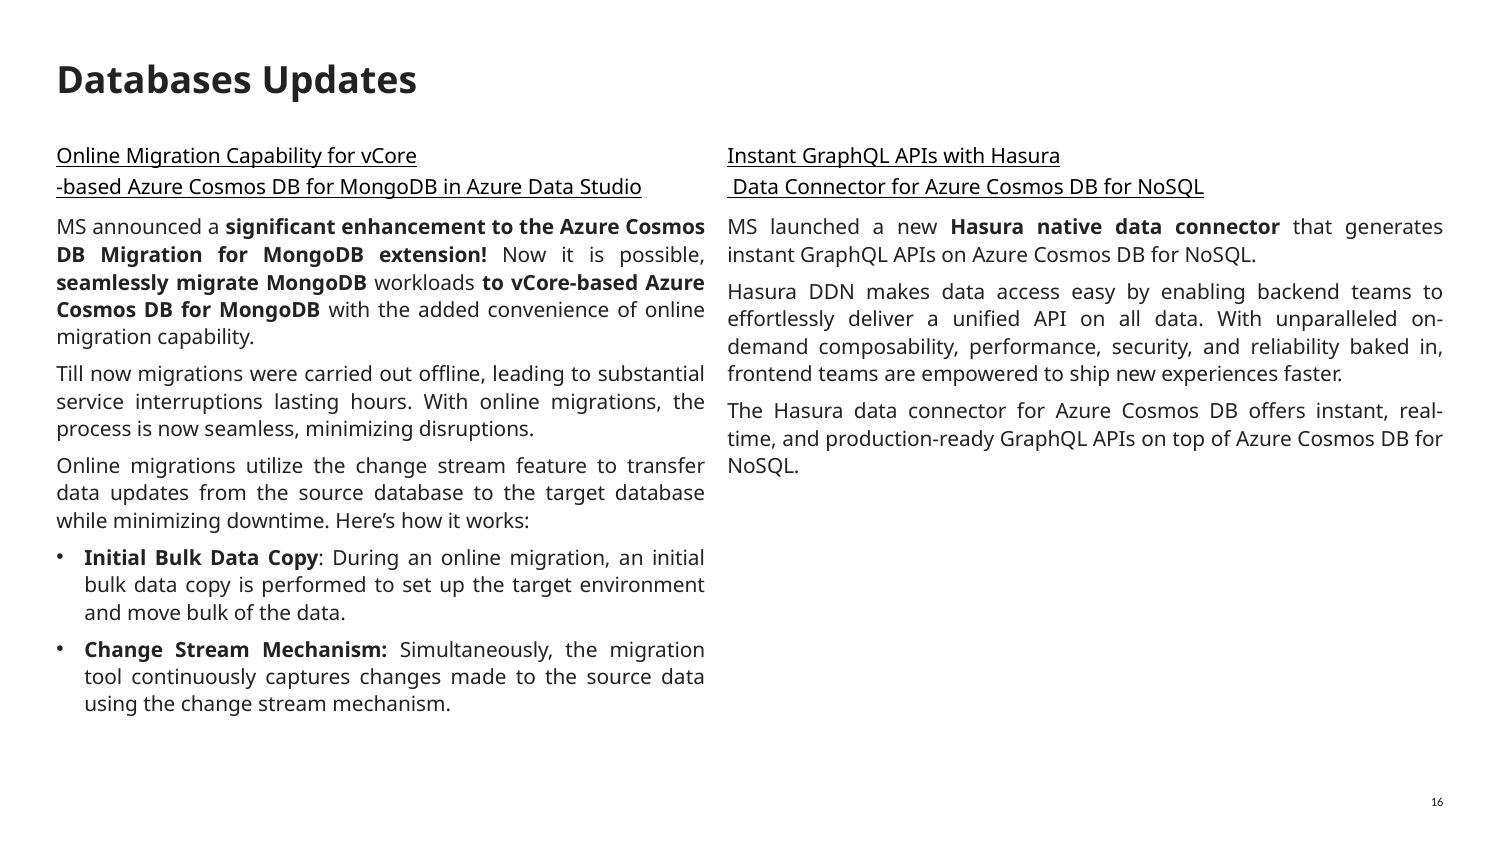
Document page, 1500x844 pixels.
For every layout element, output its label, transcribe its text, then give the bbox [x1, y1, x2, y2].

list Instant GraphQL APIs with Hasura Data Connector for Azure Cosmos DB for NoSQL MS launched a new Hasura native data connector that generates instant GraphQL APIs on Azure Cosmos DB for NoSQL. Hasura DDN makes data access easy by enabling backend teams to effortlessly deliver a unified API on all data. With unparalleled on-demand composability, performance, security, and reliability baked in, frontend teams are empowered to ship new experiences faster. The Hasura data connector for Azure Cosmos DB offers instant, real-time, and production-ready GraphQL APIs on top of Azure Cosmos DB for NoSQL. [727, 140, 1444, 411]
title Databases Updates [56, 56, 1444, 113]
list Online Migration Capability for vCore-based Azure Cosmos DB for MongoDB in Azure Data Studio MS announced a significant enhancement to the Azure Cosmos DB Migration for MongoDB extension! Now it is possible, seamlessly migrate MongoDB workloads to vCore-based Azure Cosmos DB for MongoDB with the added convenience of online migration capability. Till now migrations were carried out offline, leading to substantial service interruptions lasting hours. With online migrations, the process is now seamless, minimizing disruptions. Online migrations utilize the change stream feature to transfer data updates from the source database to the target database while minimizing downtime. Here’s how it works: Initial Bulk Data Copy: During an online migration, an initial bulk data copy is performed to set up the target environment and move bulk of the data. Change Stream Mechanism: Simultaneously, the migration tool continuously captures changes made to the source data using the change stream mechanism. [56, 140, 706, 760]
